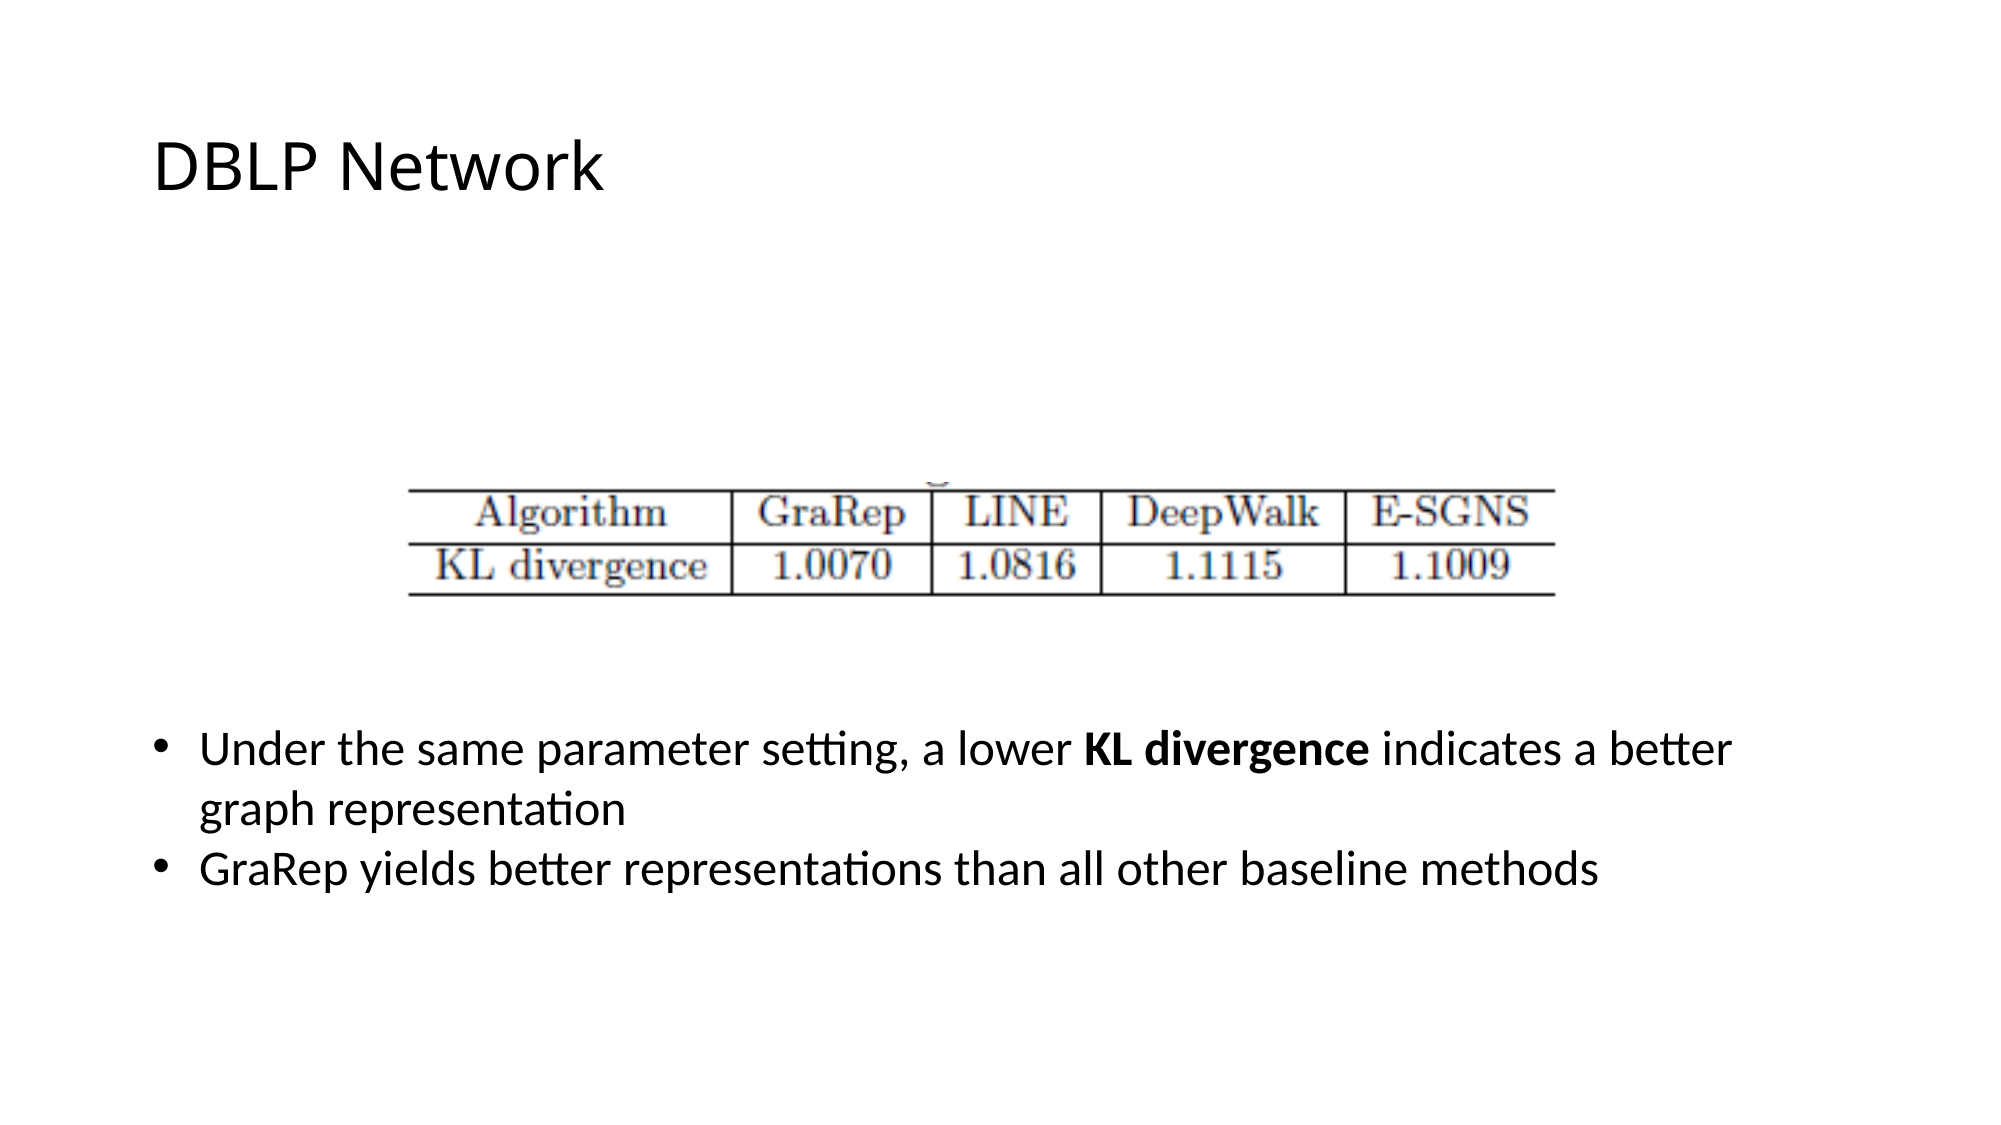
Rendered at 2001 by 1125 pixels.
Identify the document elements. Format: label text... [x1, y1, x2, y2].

picture [390, 482, 1570, 611]
title DBLP Network [137, 59, 1863, 278]
text_box Under the same parameter setting, a lower KL divergence indicates a better graph representation GraRep yields better representations than all other baseline methods [137, 708, 1786, 903]
